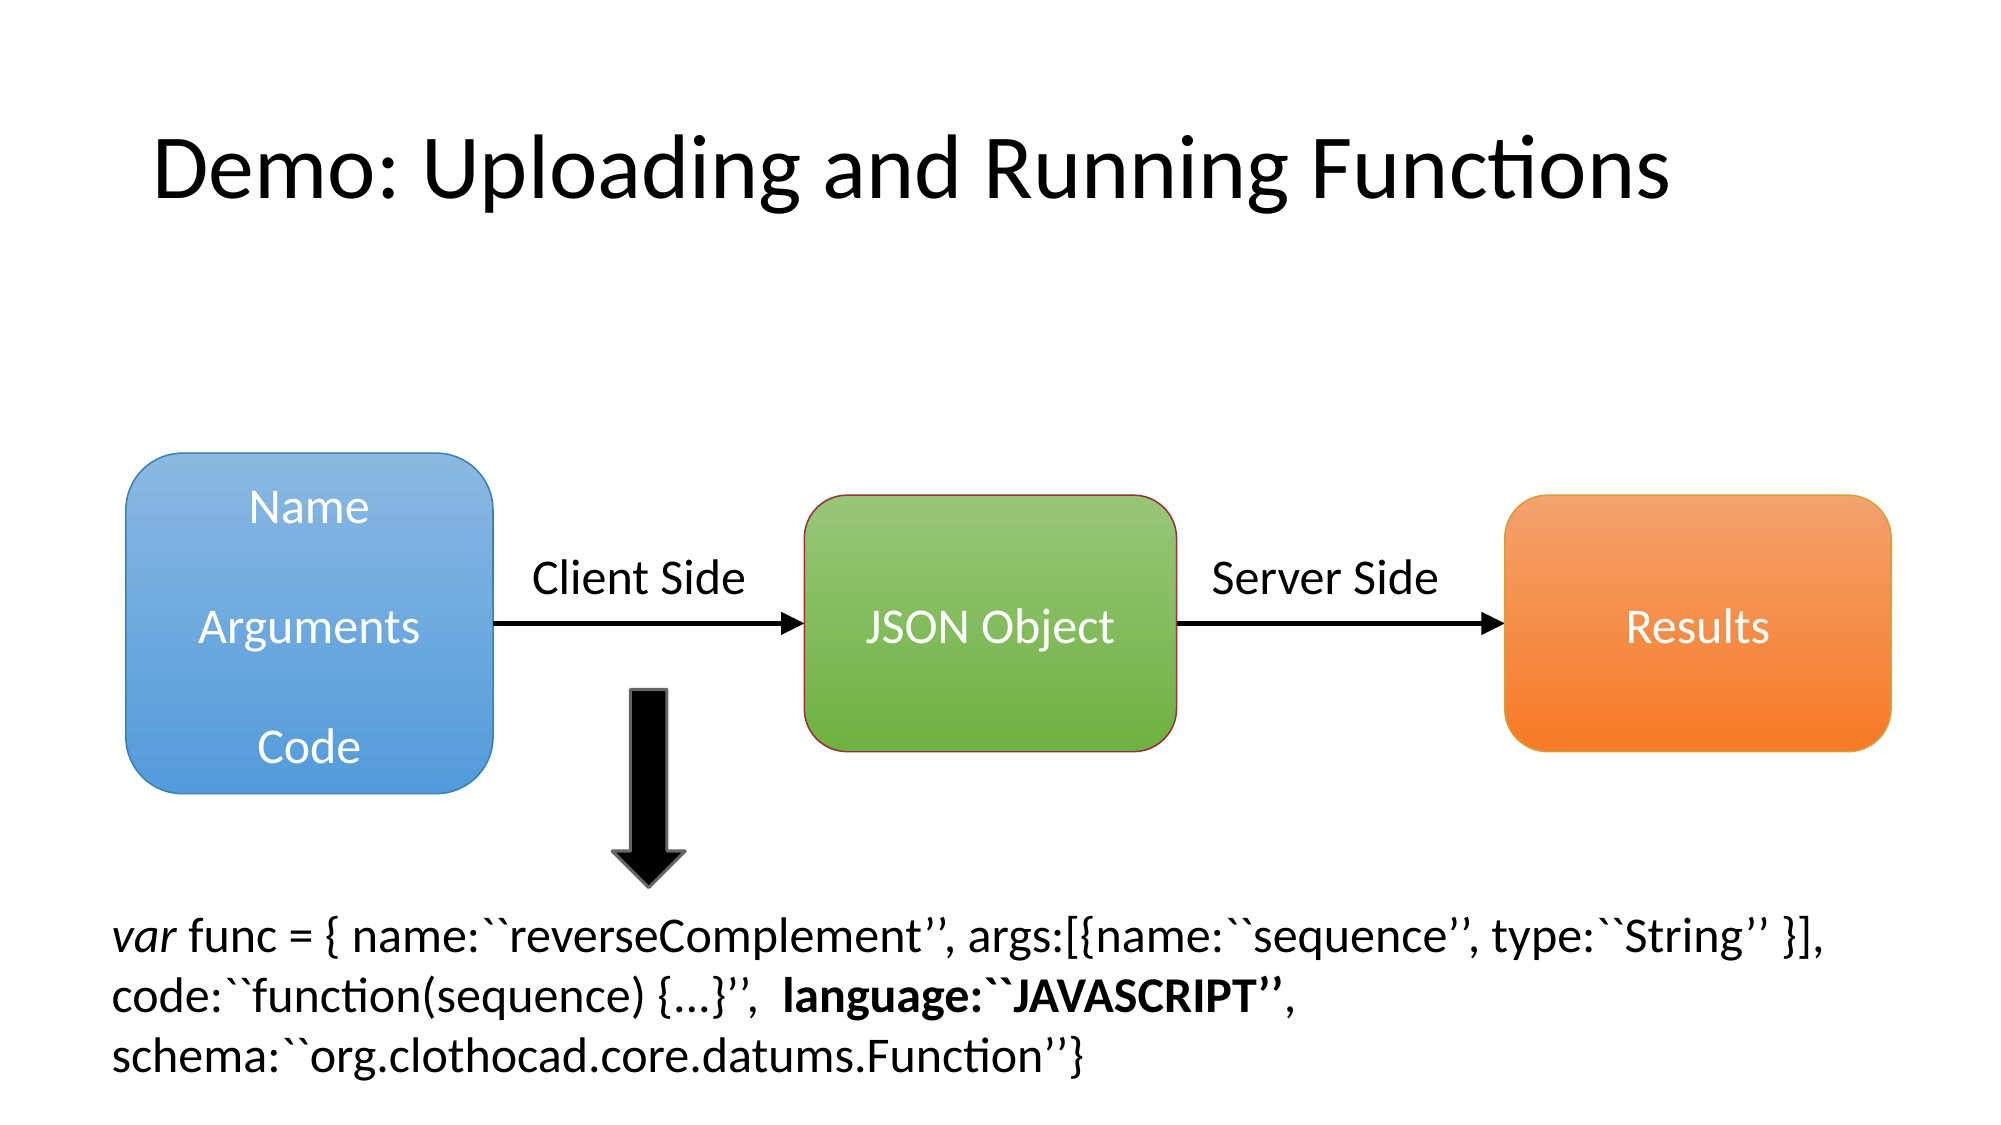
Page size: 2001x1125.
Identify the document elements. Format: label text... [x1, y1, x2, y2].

text_box Server Side [1196, 529, 1485, 622]
text_box var func = { name:``reverseComplement’’, args:[{name:``sequence’’, type:``String’’ }], code:``function(sequence) {...}’’, language:``JAVASCRIPT’’, schema:``org.clothocad.core.datums.Function’’} [96, 887, 1926, 1086]
text_box JSON Object [804, 495, 1177, 752]
text_box Client Side [517, 529, 781, 622]
text_box Name Arguments Code [125, 453, 494, 794]
text_box [612, 689, 686, 887]
title Demo: Uploading and Running Functions [137, 59, 1863, 278]
text_box Results [1504, 495, 1892, 752]
